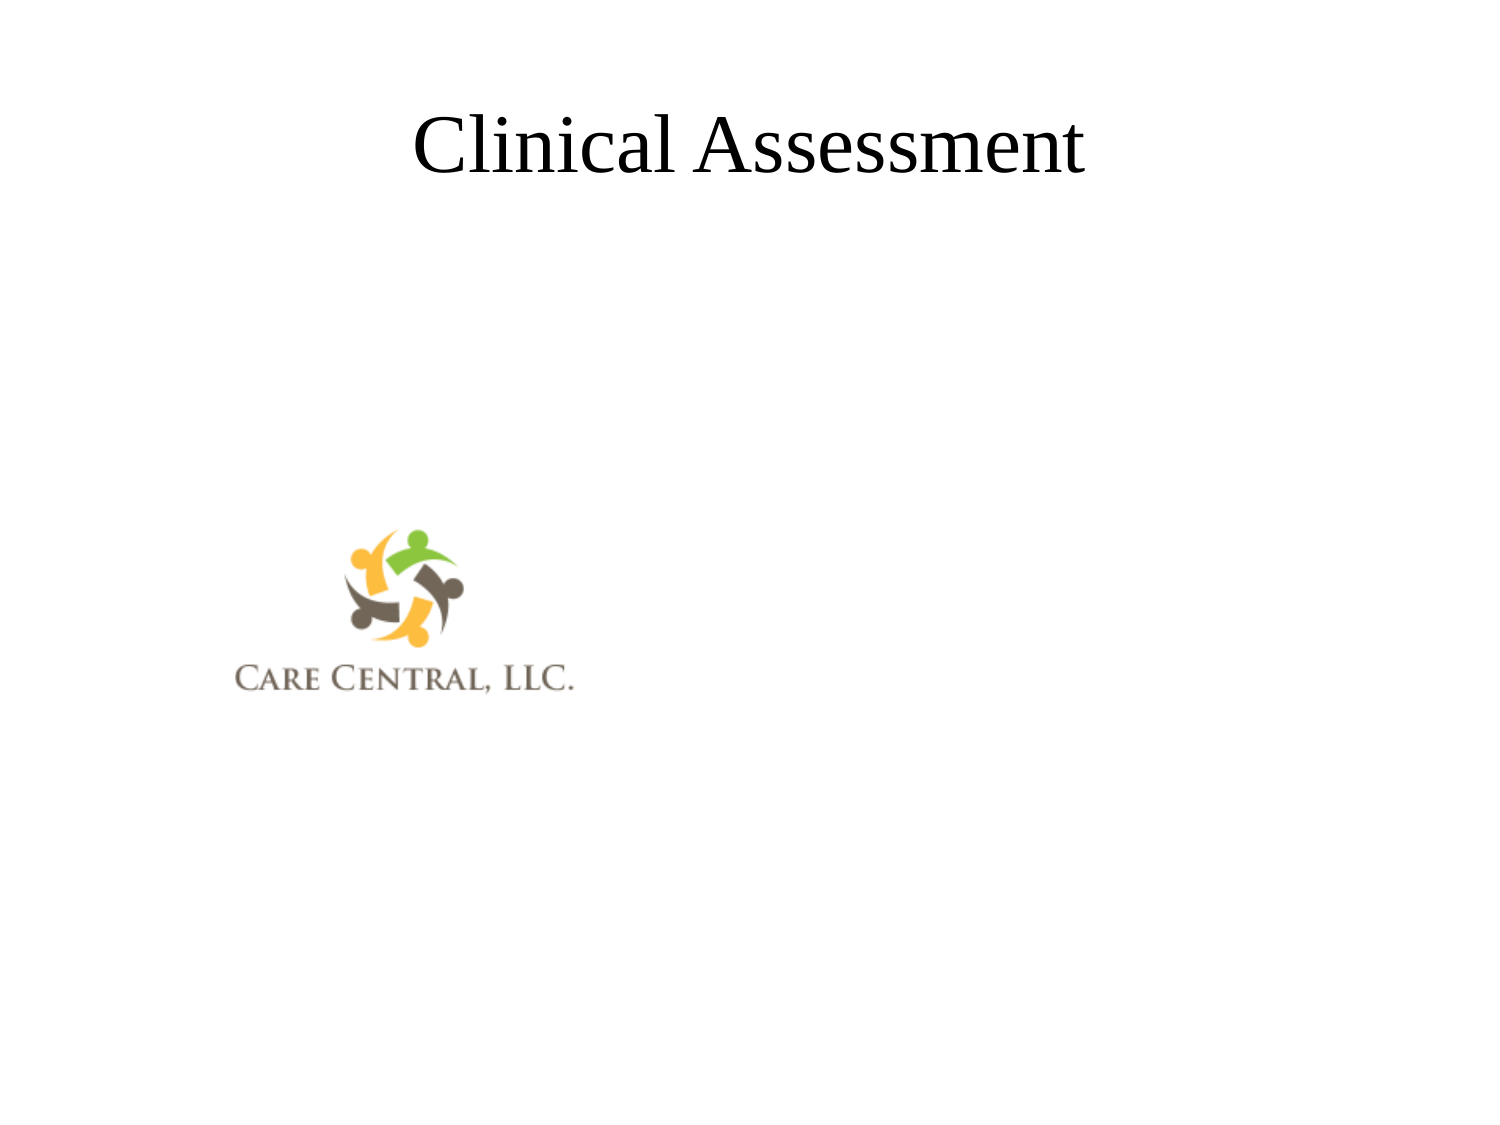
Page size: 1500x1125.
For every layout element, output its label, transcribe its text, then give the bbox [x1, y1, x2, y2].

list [235, 503, 577, 764]
title Clinical Assessment [75, 45, 1425, 233]
